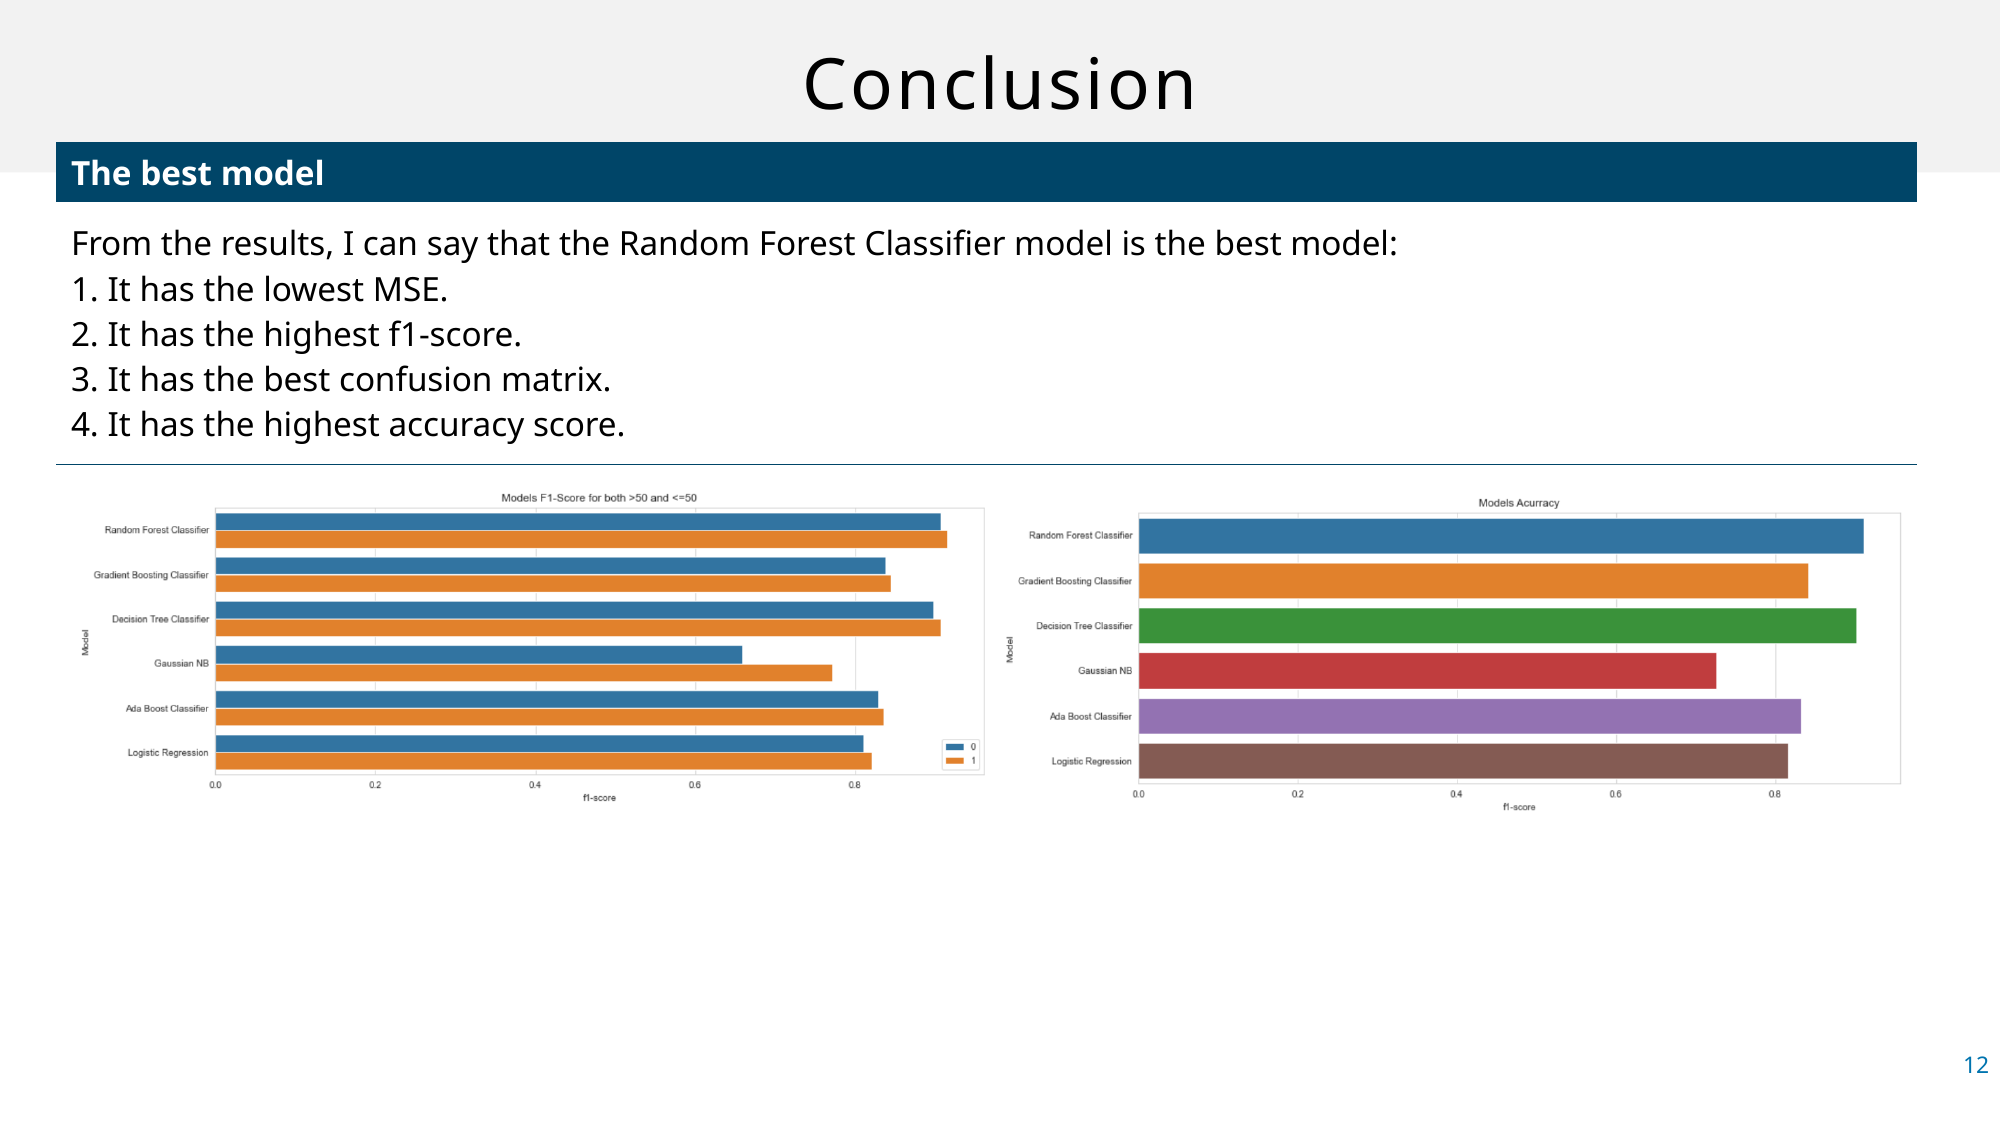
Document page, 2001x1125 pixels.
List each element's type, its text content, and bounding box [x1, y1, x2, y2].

table_cell From the results, I can say that the Random Forest Classifier model is the best model: 1. It has the lowest MSE. 2. It has the highest f1-score. 3. It has the best confusion matrix. 4. It has the highest accuracy score. [56, 202, 1917, 464]
title Conclusion [0, 0, 2000, 173]
slide_number 12 [1554, 1036, 2000, 1097]
picture [72, 488, 1917, 823]
table_header The best model [56, 142, 1917, 202]
